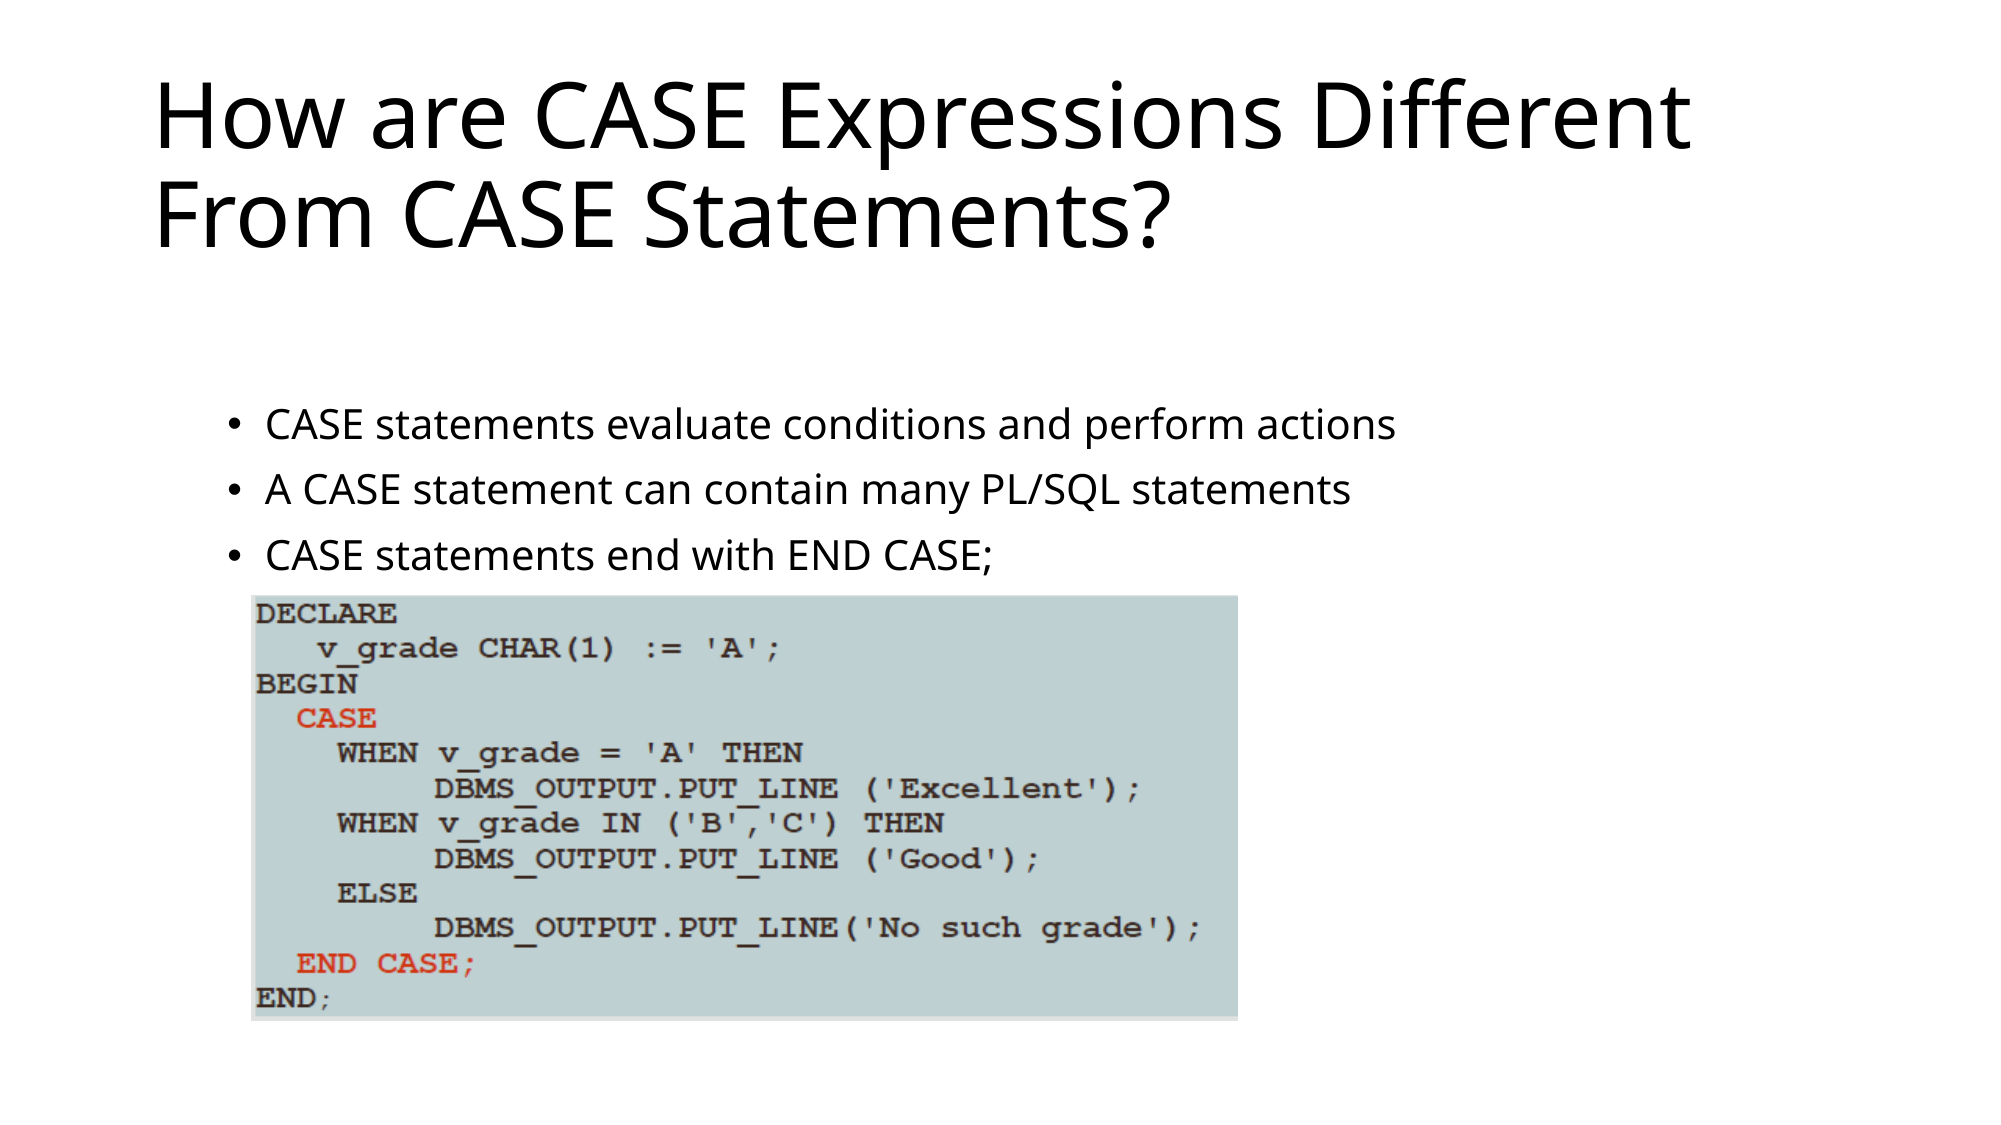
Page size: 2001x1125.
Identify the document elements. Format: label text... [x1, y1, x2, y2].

picture [250, 594, 1238, 1022]
title How are CASE Expressions Different From CASE Statements? [137, 59, 1863, 278]
list CASE statements evaluate conditions and perform actions A CASE statement can contain many PL/SQL statements CASE statements end with END CASE; [212, 395, 1788, 940]
